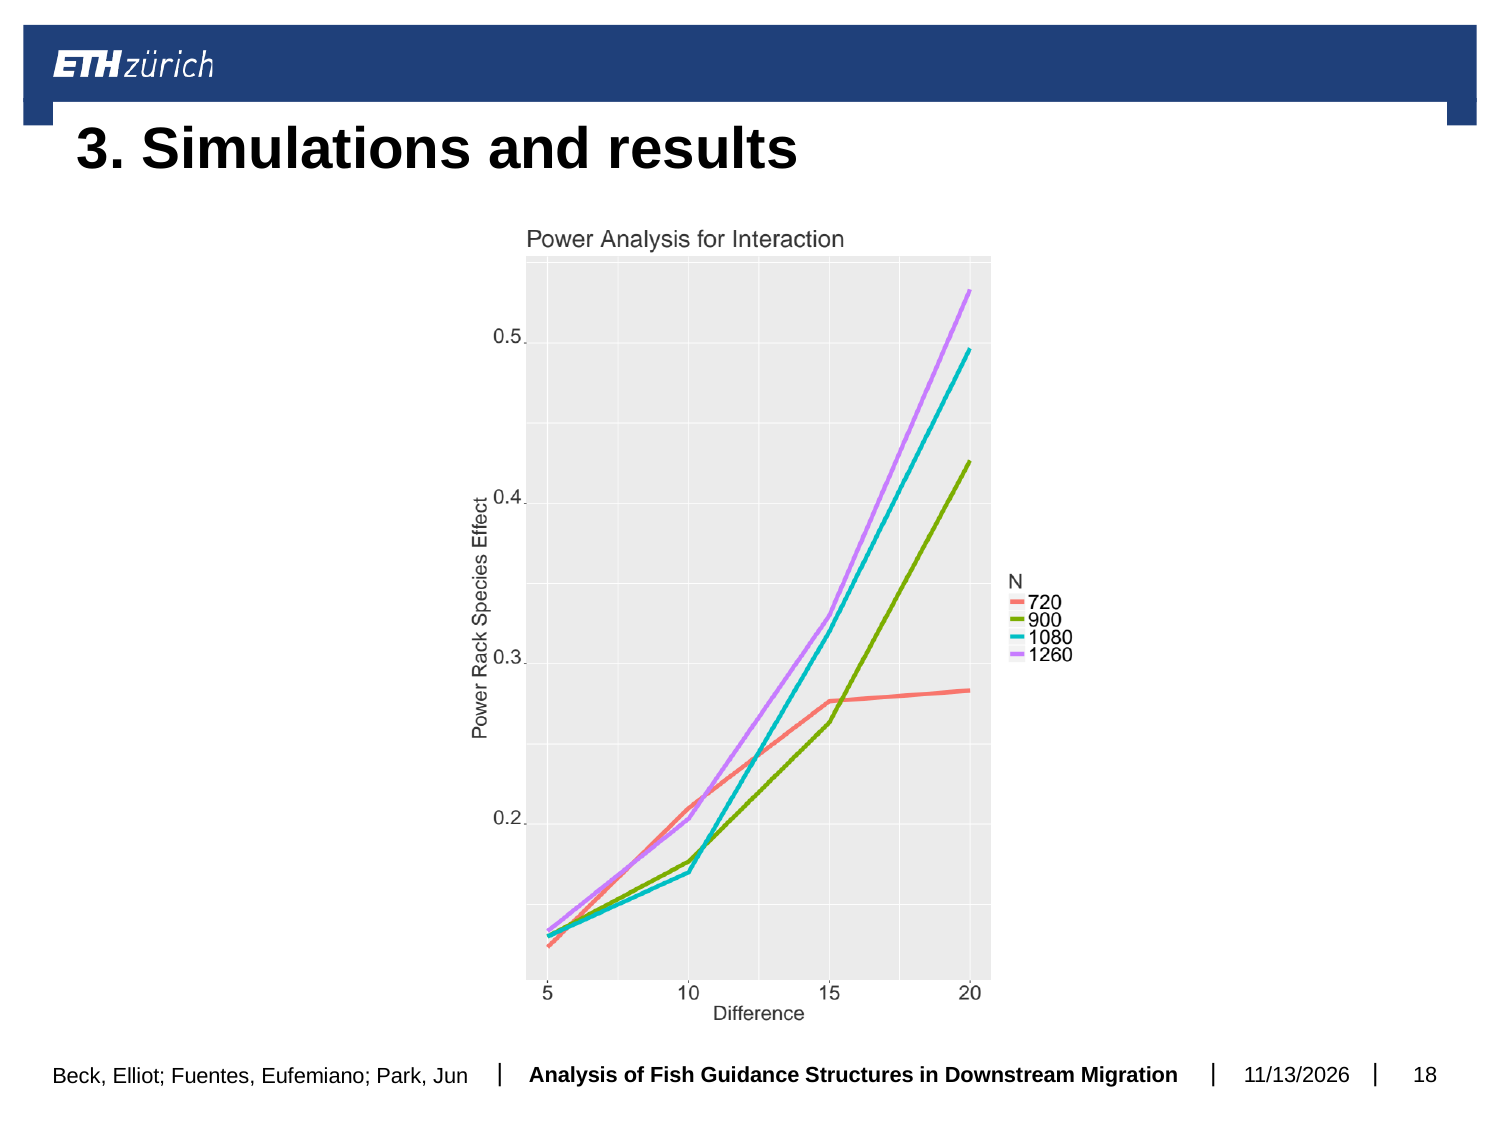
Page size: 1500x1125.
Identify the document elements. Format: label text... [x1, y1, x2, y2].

footer Analysis of Fish Guidance Structures in Downstream Migration [515, 1034, 1193, 1112]
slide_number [1231, 1034, 1363, 1112]
slide_number 18 [1391, 1034, 1459, 1112]
title 3. Simulations and results [53, 101, 1447, 225]
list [465, 224, 1083, 1023]
